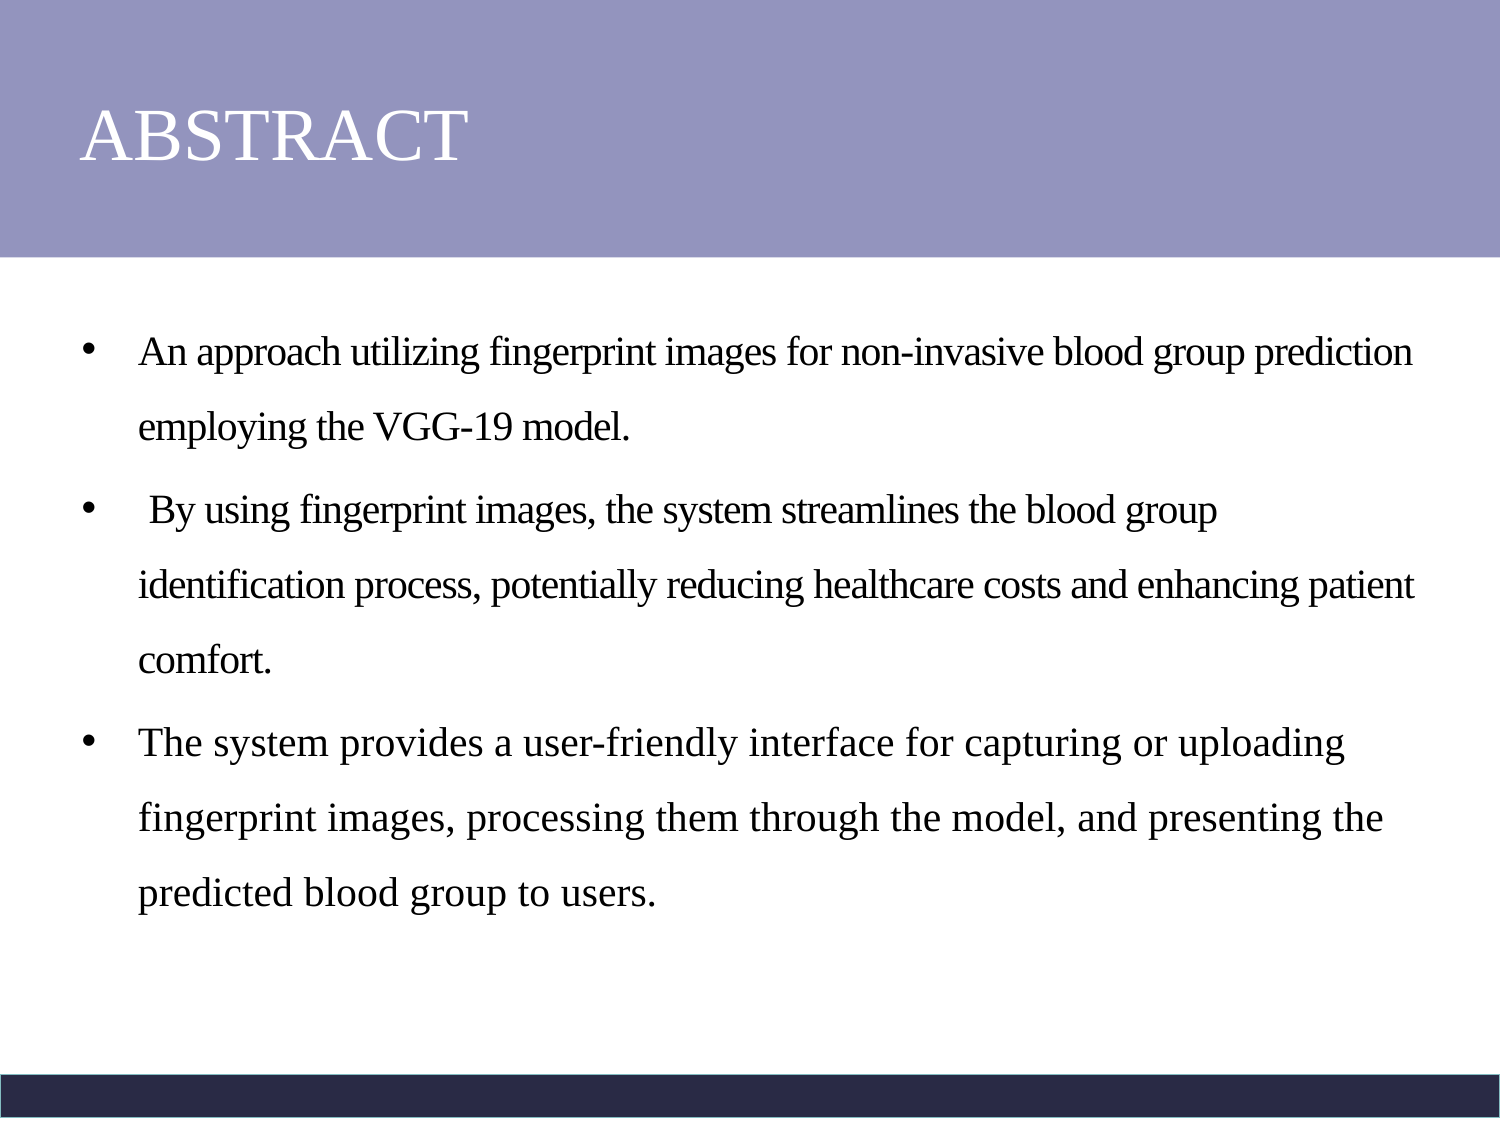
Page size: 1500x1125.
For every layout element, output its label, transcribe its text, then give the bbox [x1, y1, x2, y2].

text_box An approach utilizing fingerprint images for non-invasive blood group prediction employing the VGG-19 model. By using fingerprint images, the system streamlines the blood group identification process, potentially reducing healthcare costs and enhancing patient comfort. The system provides a user-friendly interface for capturing or uploading fingerprint images, processing them through the model, and presenting the predicted blood group to users. [64, 290, 1442, 998]
text_box [0, 1074, 1500, 1118]
text_box ABSTRACT [64, 78, 754, 184]
text_box 1/7 [2, 1118, 75, 1125]
text_box [0, 0, 1500, 258]
